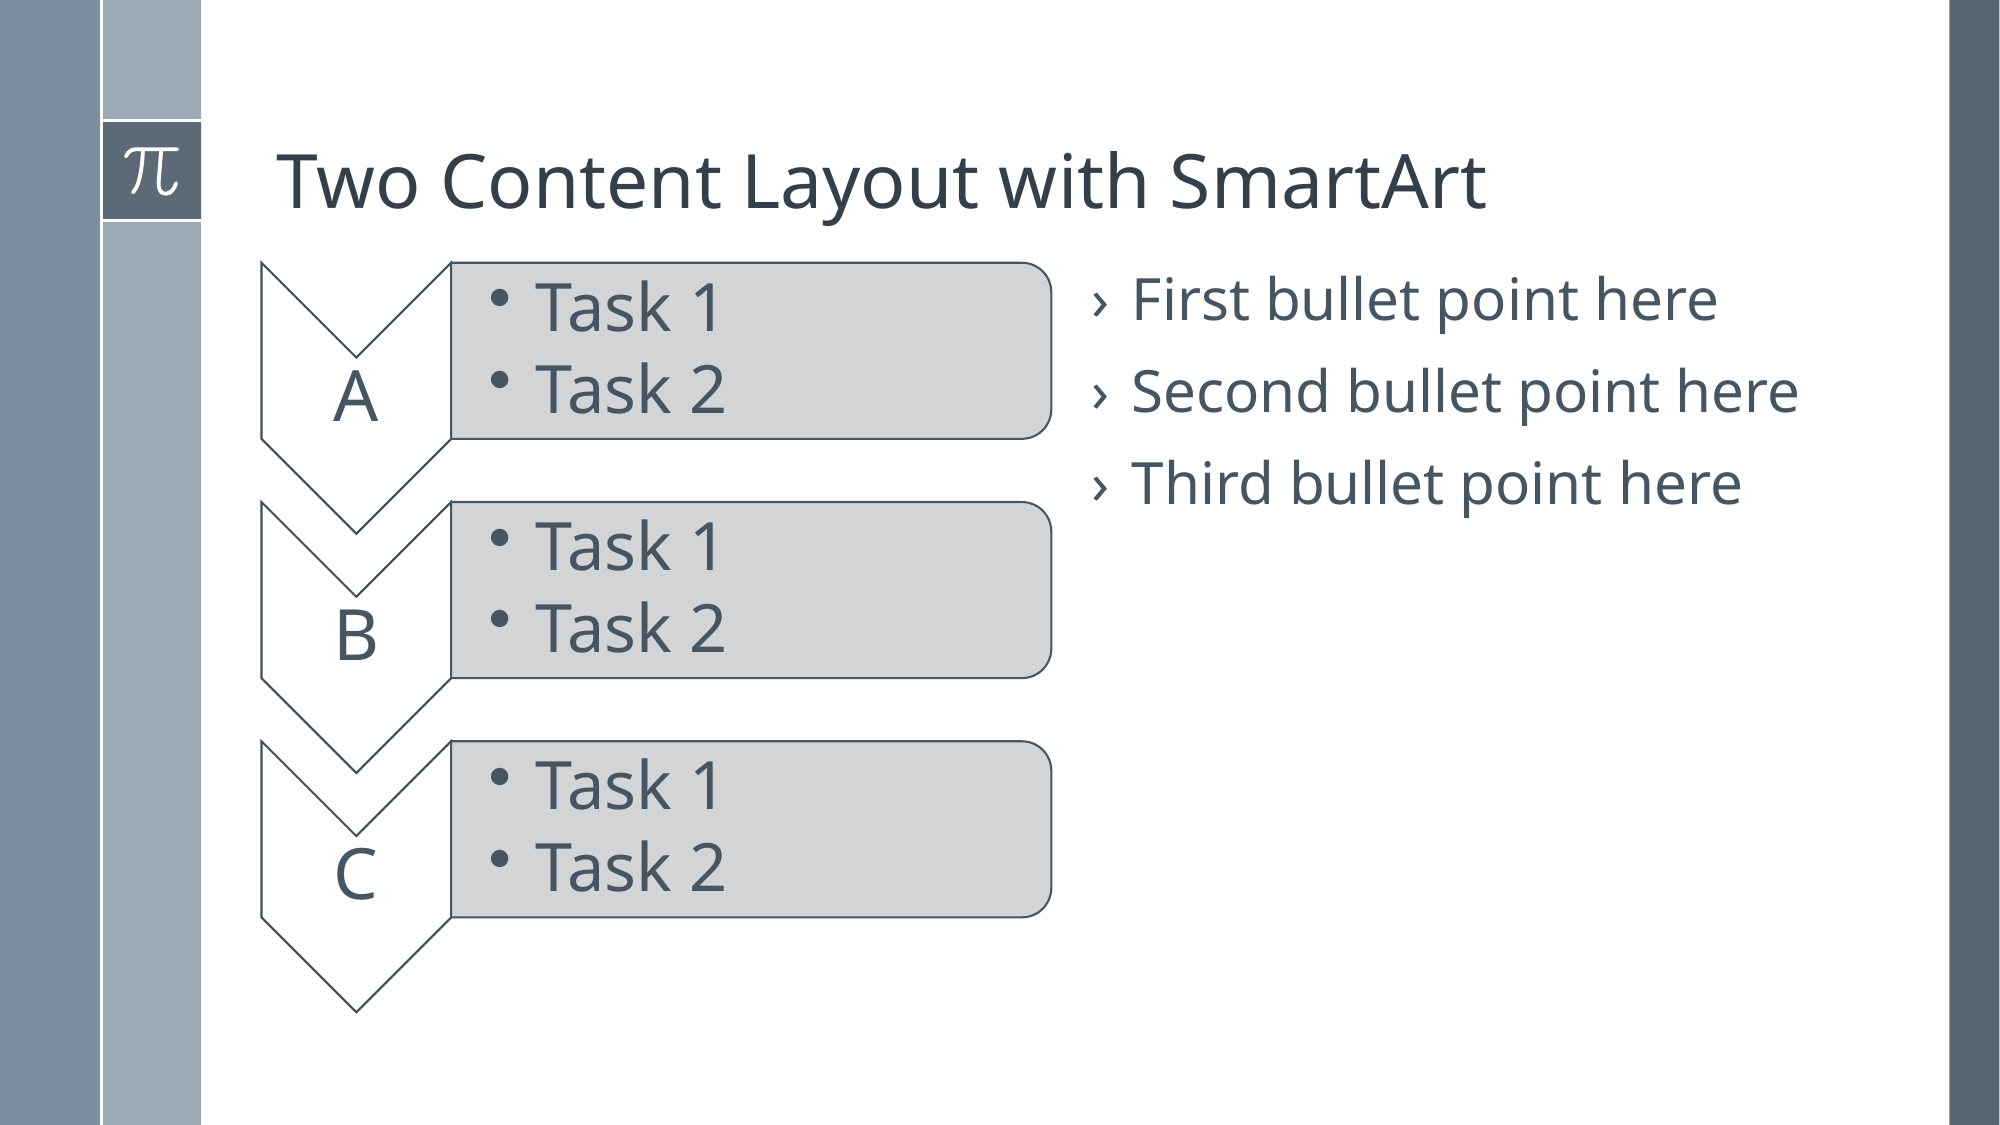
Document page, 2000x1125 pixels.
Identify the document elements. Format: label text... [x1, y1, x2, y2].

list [261, 262, 1052, 1013]
list First bullet point here Second bullet point here Third bullet point here [1076, 262, 1867, 1013]
title Two Content Layout with SmartArt [261, 29, 1867, 233]
